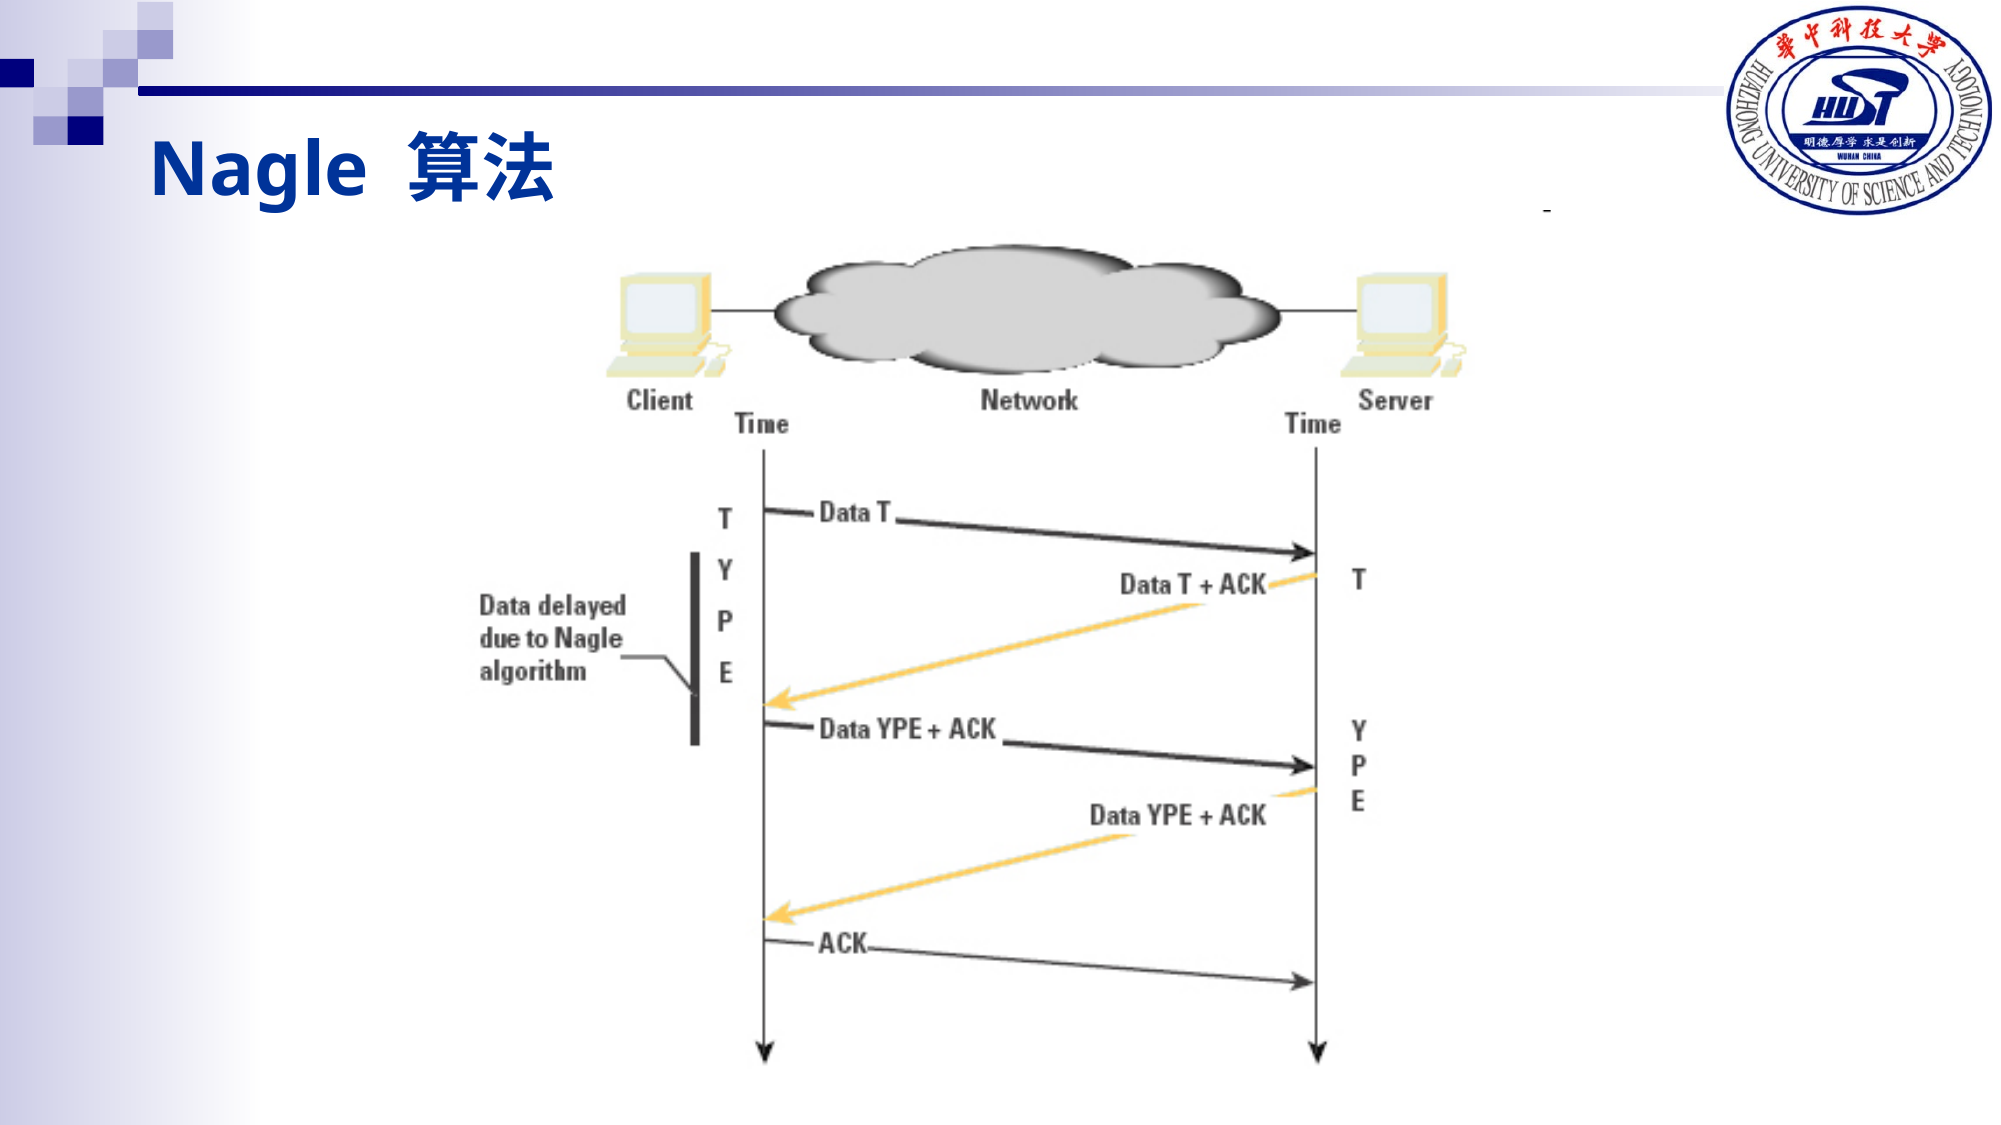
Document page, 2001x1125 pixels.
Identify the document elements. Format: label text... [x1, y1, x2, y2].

title Nagle 算法 [133, 112, 1504, 219]
picture [437, 210, 1551, 1085]
picture [1724, 1, 1993, 219]
